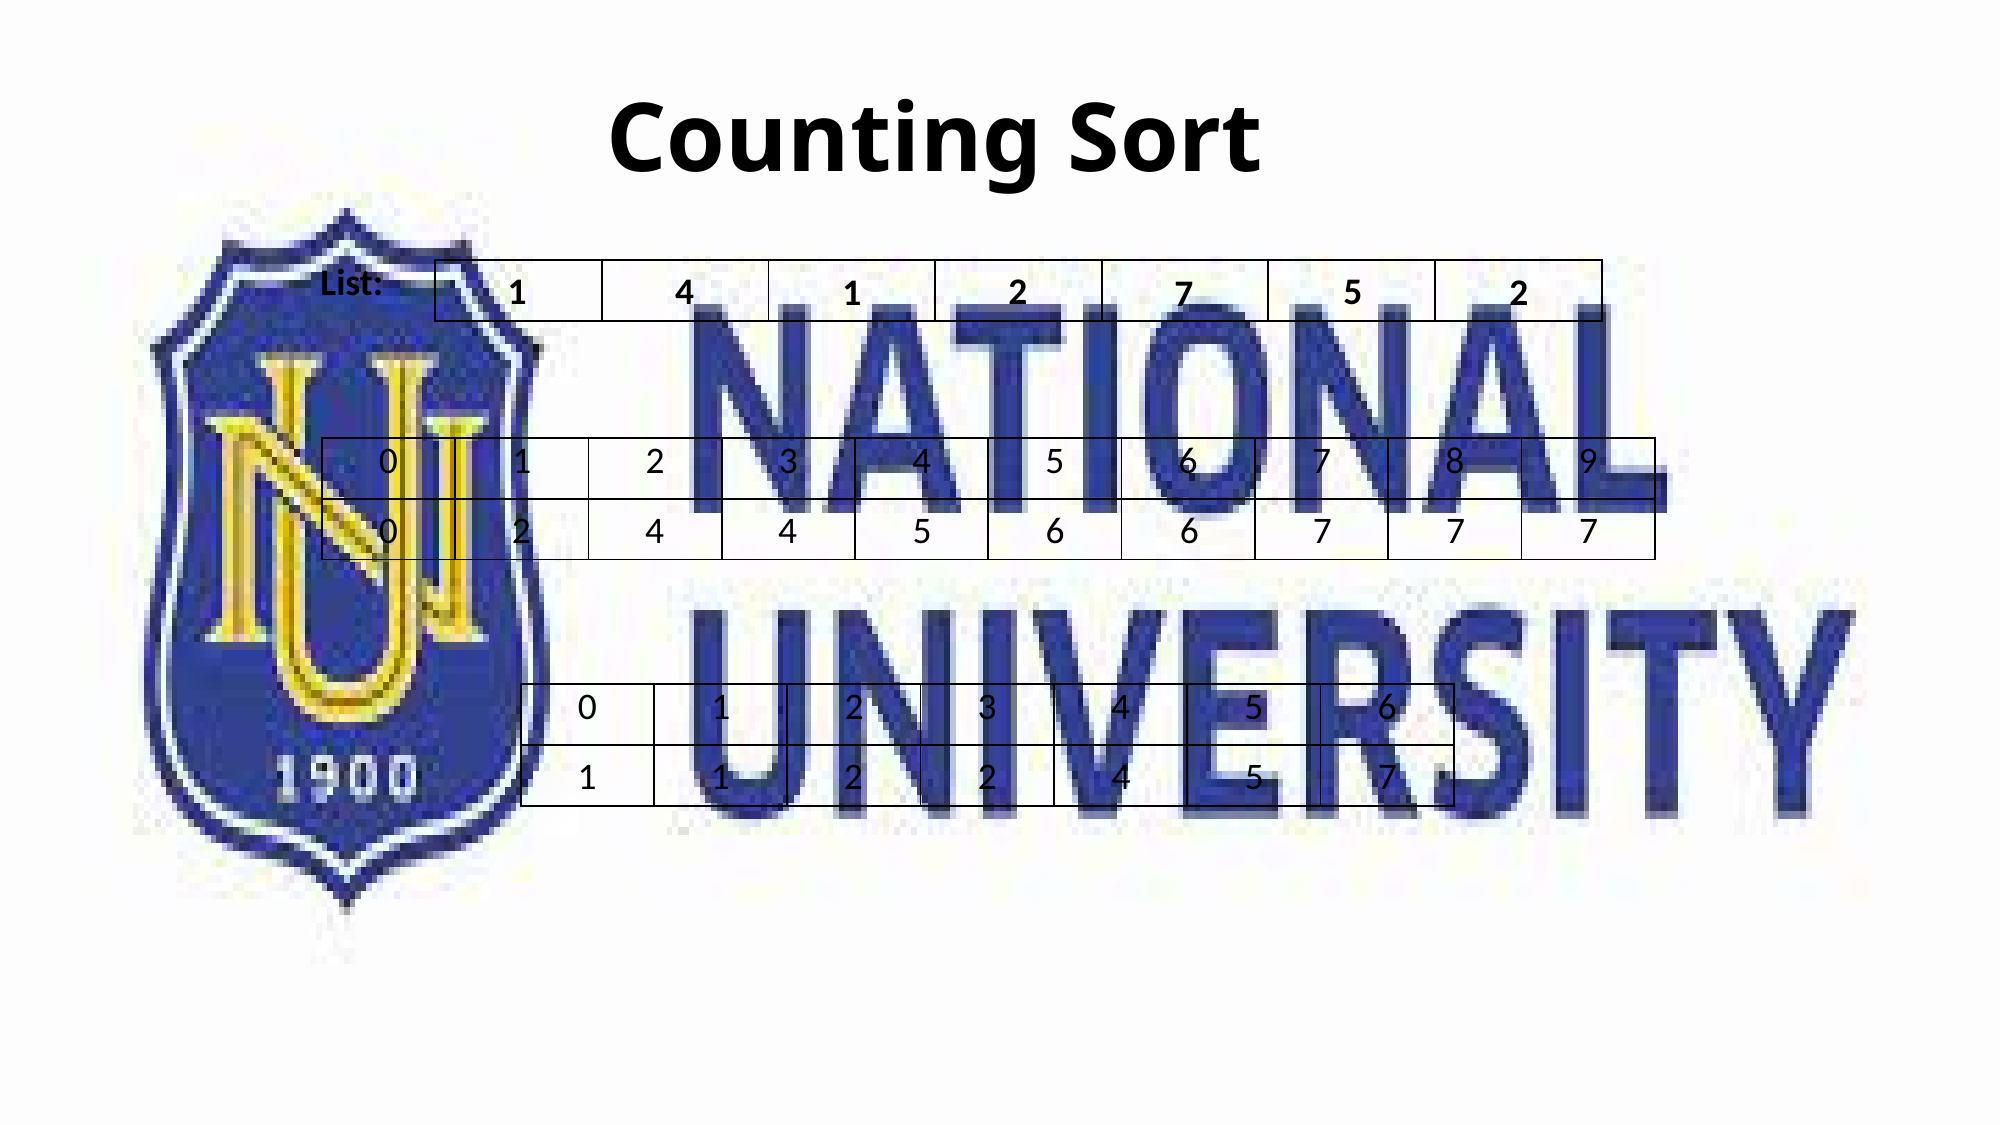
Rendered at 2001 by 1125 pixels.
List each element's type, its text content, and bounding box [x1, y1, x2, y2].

table_header 3 [921, 685, 1053, 744]
text_box 5 [1269, 259, 1436, 320]
table_header 7 [1256, 439, 1387, 498]
text_box 5 [1187, 744, 1320, 805]
text_box 4 [721, 498, 855, 559]
text_box 2 [1435, 260, 1602, 321]
text_box 4 [588, 498, 721, 559]
text_box 7 [1255, 498, 1388, 559]
text_box 1 [769, 260, 935, 320]
table_header 5 [989, 439, 1121, 498]
text_box 6 [1122, 498, 1255, 559]
table_header 3 [723, 439, 854, 498]
text_box 1 [653, 744, 786, 805]
text_box 2 [786, 744, 920, 805]
text_box 2 [454, 498, 588, 559]
table_header 6 [1321, 685, 1453, 744]
text_box 2 [920, 744, 1054, 805]
text_box 7 [1388, 498, 1522, 559]
table_header 2 [788, 685, 920, 744]
table_header 9 [1522, 439, 1654, 498]
text_box 4 [603, 259, 766, 320]
table_header 1 [456, 439, 588, 498]
text_box 7 [1522, 498, 1656, 559]
table_header 2 [589, 439, 721, 498]
table_header 4 [856, 439, 987, 498]
table_header 0 [522, 685, 653, 744]
table_header 4 [1055, 685, 1186, 744]
text_box 5 [856, 498, 988, 559]
text_box 1 [520, 744, 653, 805]
title Counting Sort [120, 81, 1750, 200]
table_header 6 [1122, 439, 1254, 498]
text_box 7 [1100, 261, 1267, 321]
text_box 1 [434, 259, 601, 320]
table_header List: [268, 260, 434, 321]
text_box 0 [321, 498, 454, 559]
table_header 8 [1389, 439, 1521, 498]
text_box 2 [935, 259, 1101, 320]
text_box 6 [989, 498, 1121, 559]
text_box 7 [1320, 744, 1454, 805]
text_box 4 [1054, 744, 1187, 805]
table_header 1 [655, 685, 786, 744]
table_header 0 [323, 439, 454, 498]
picture [0, 0, 2000, 1125]
table_header 5 [1188, 685, 1320, 744]
